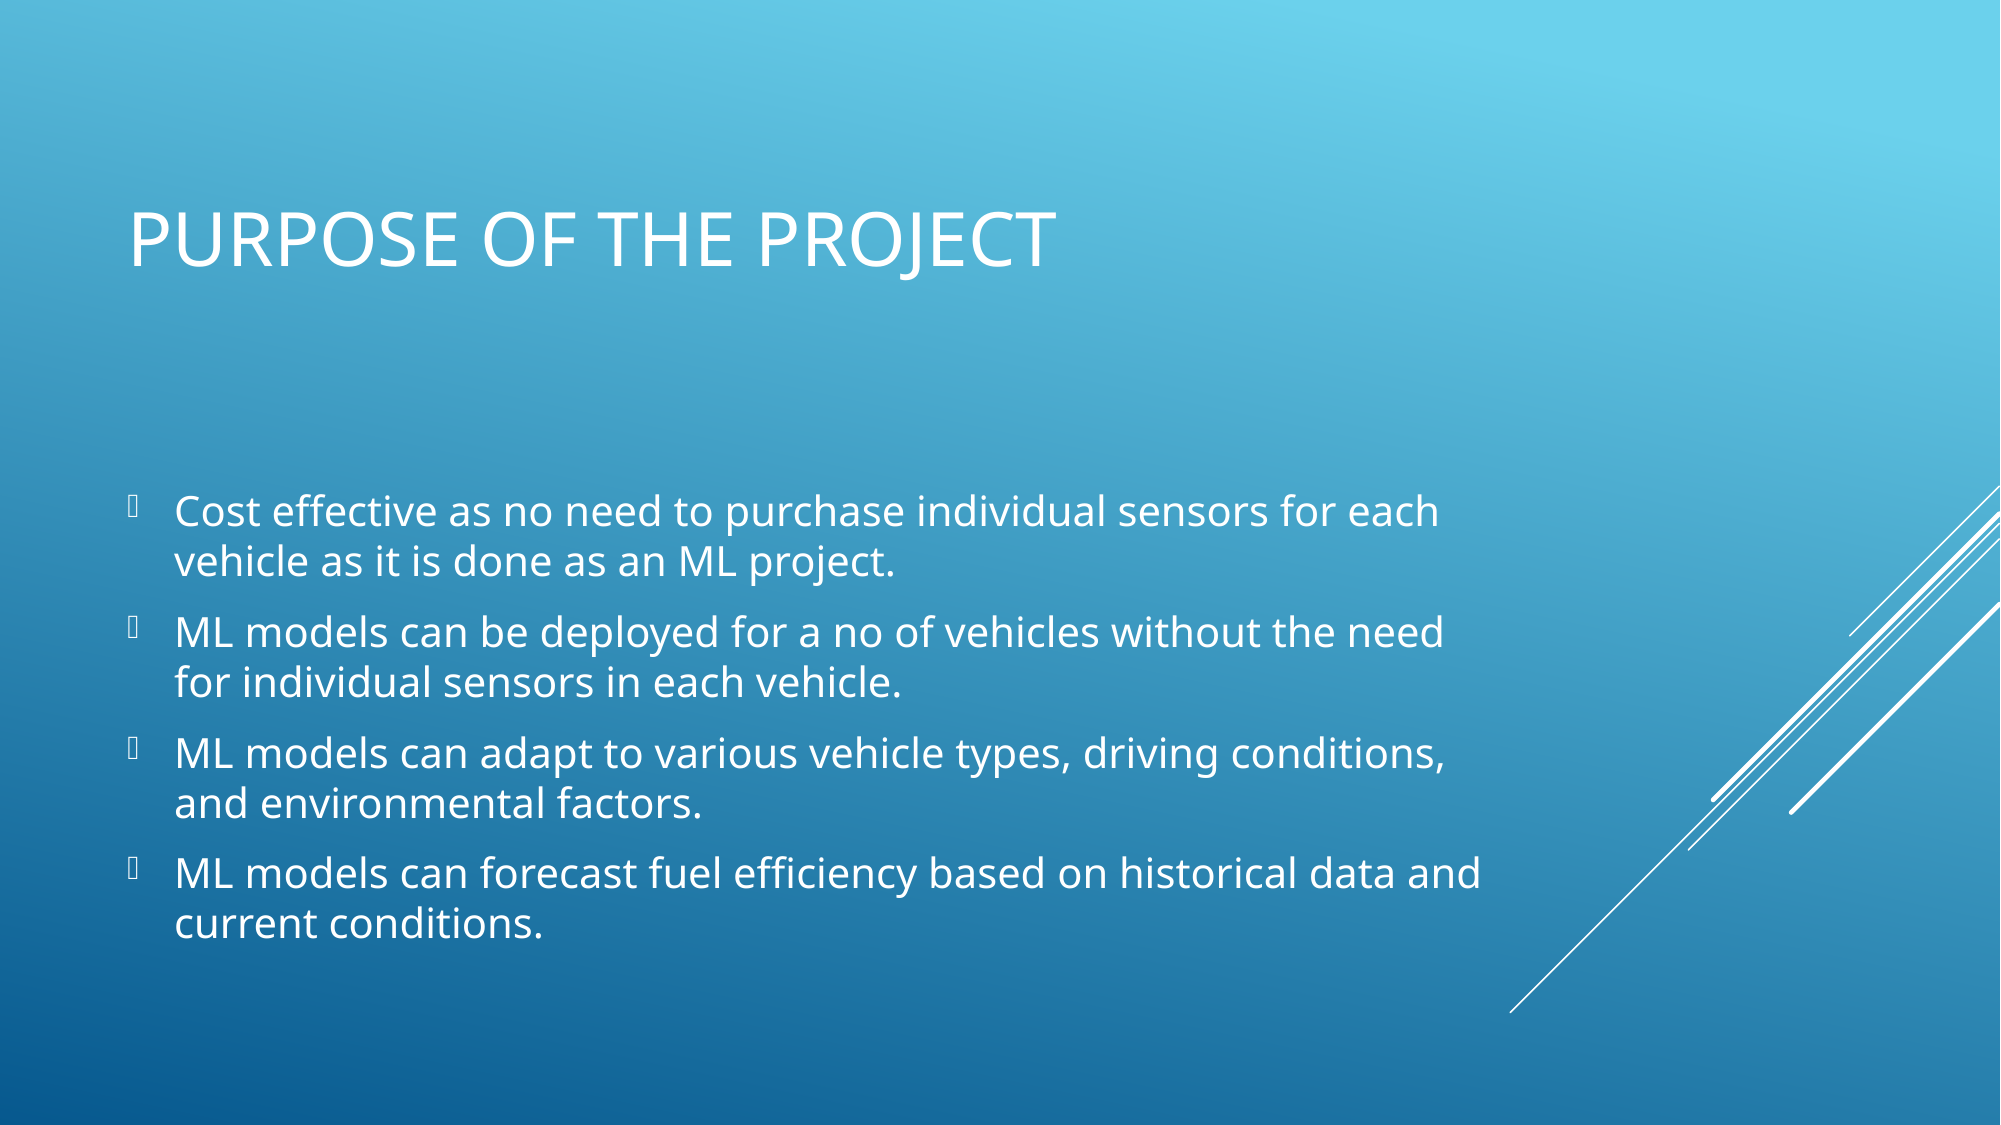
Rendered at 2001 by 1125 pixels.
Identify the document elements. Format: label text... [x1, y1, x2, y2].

list Cost effective as no need to purchase individual sensors for each vehicle as it is done as an ML project. ML models can be deployed for a no of vehicles without the need for individual sensors in each vehicle. ML models can adapt to various vehicle types, driving conditions, and environmental factors. ML models can forecast fuel efficiency based on historical data and current conditions. [112, 419, 1513, 1013]
title PURPOSE OF THE PROJECT [112, 112, 1513, 360]
